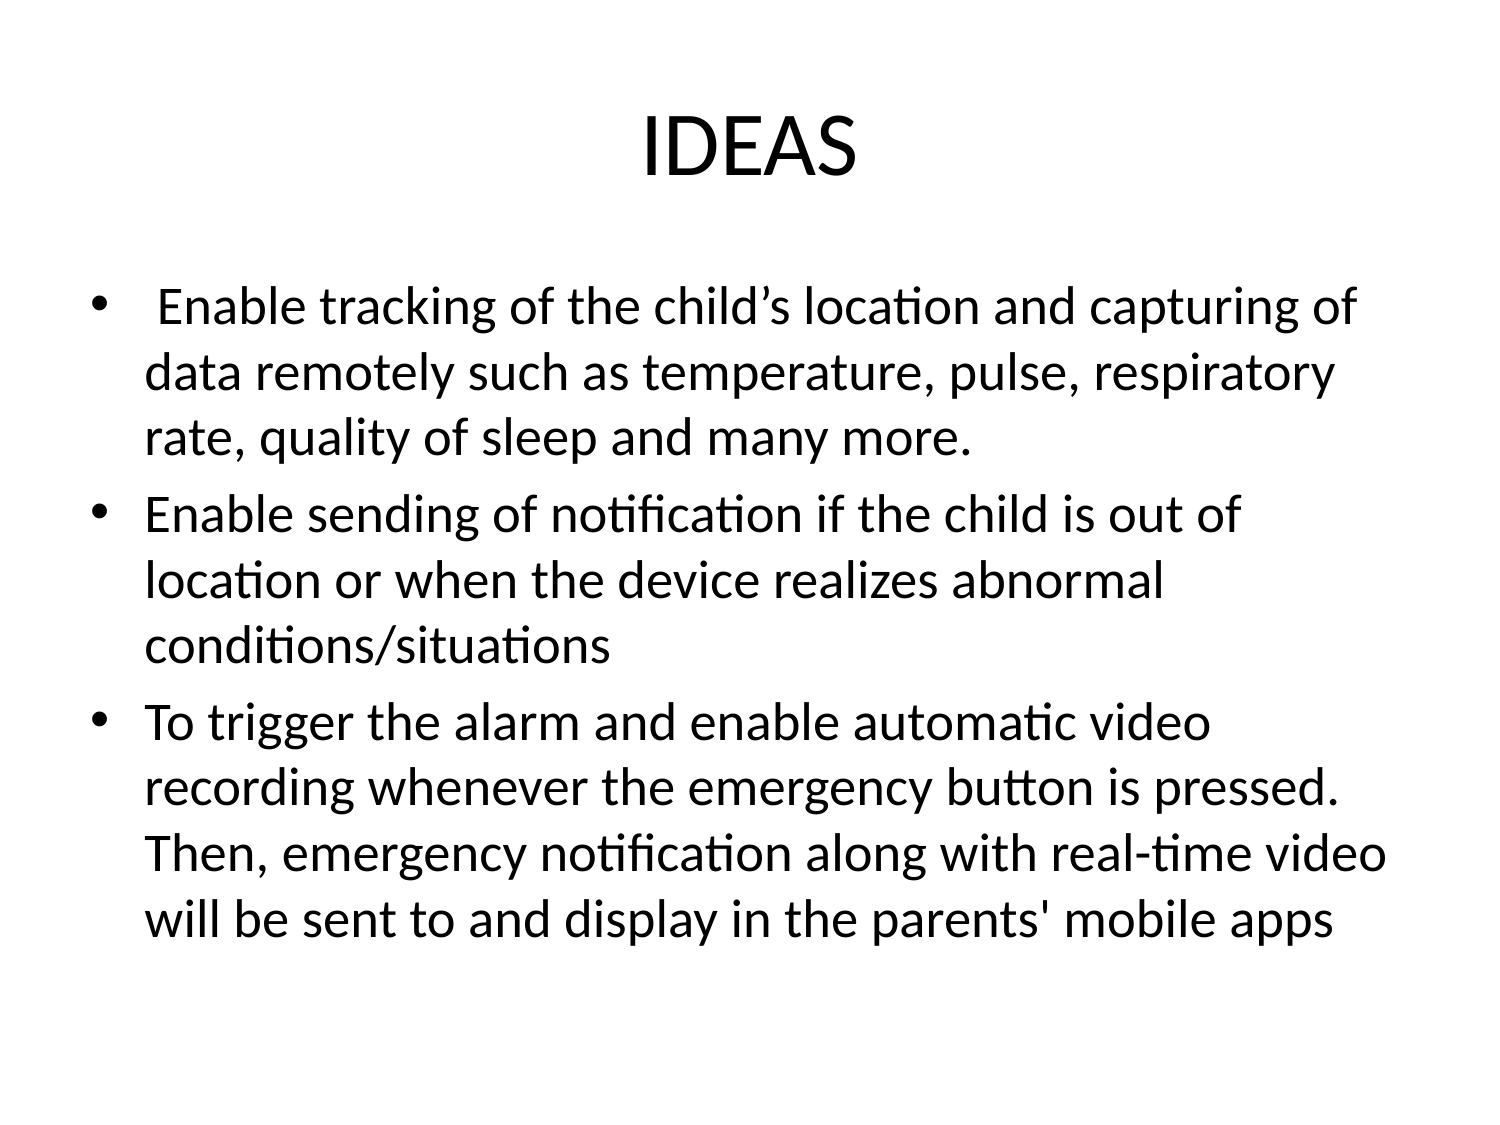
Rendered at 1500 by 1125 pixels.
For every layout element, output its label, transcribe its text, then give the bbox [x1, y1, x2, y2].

title IDEAS [75, 45, 1425, 233]
list Enable tracking of the child’s location and capturing of data remotely such as temperature, pulse, respiratory rate, quality of sleep and many more. Enable sending of notification if the child is out of location or when the device realizes abnormal conditions/situations To trigger the alarm and enable automatic video recording whenever the emergency button is pressed. Then, emergency notification along with real-time video will be sent to and display in the parents' mobile apps [75, 262, 1425, 1005]
